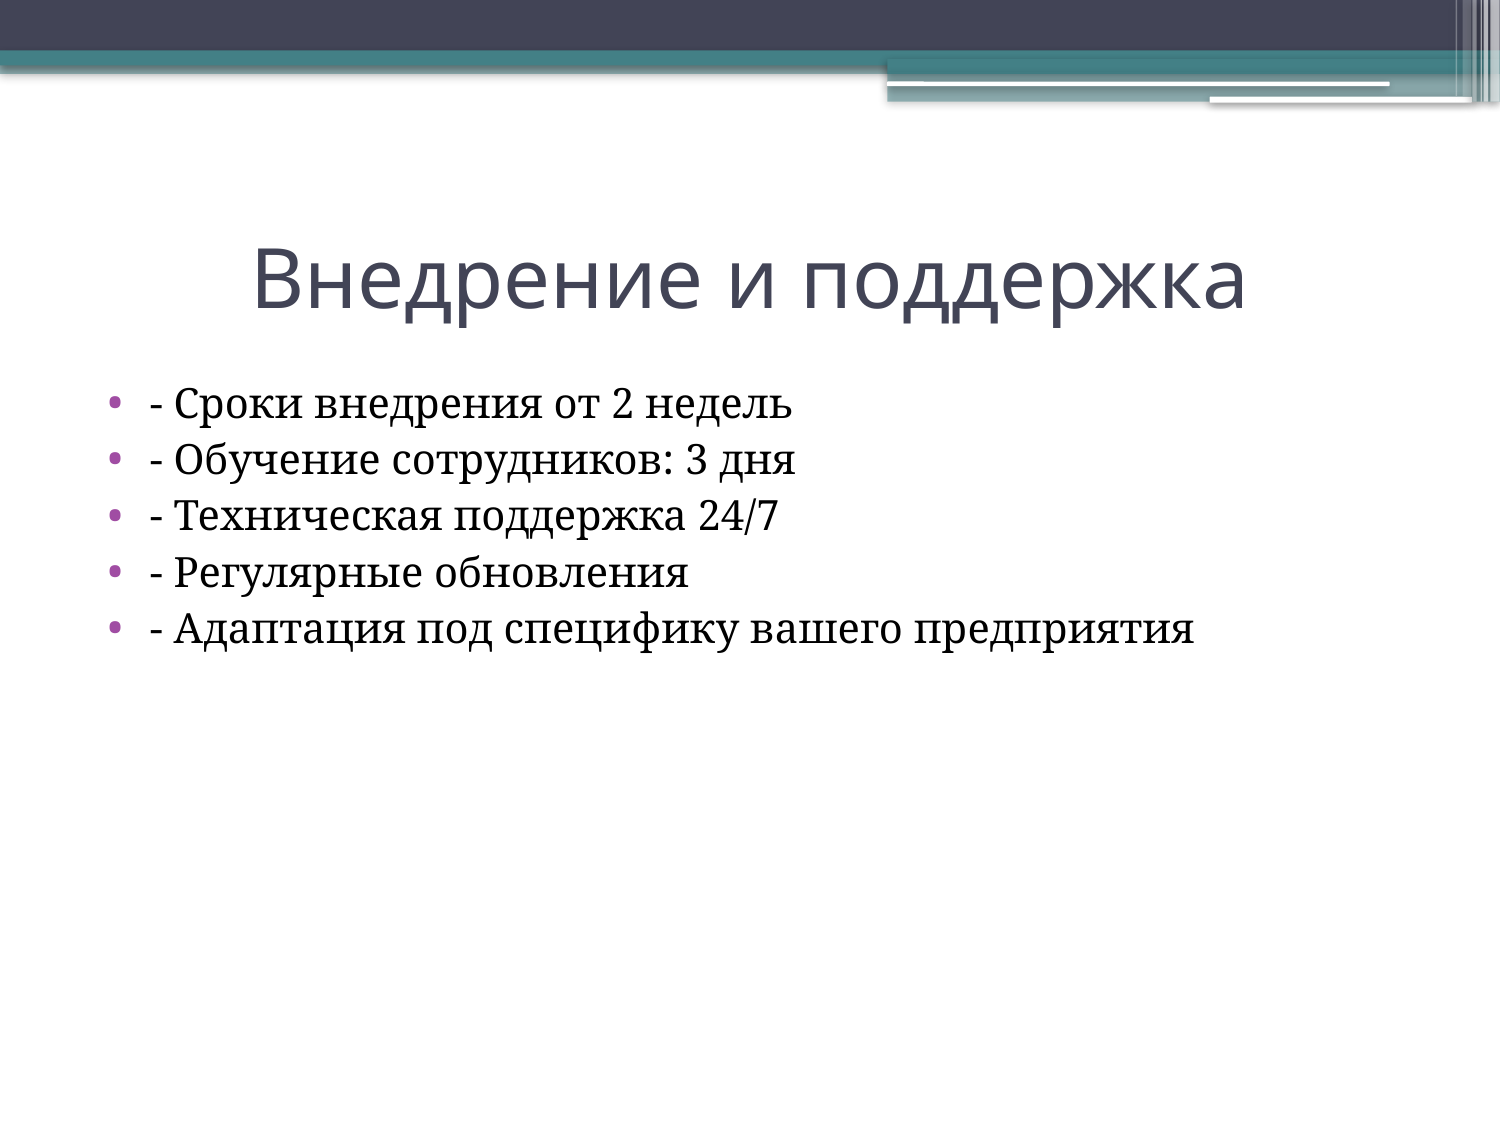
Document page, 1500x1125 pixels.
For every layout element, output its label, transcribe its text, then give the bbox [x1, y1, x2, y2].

list - Сроки внедрения от 2 недель - Обучение сотрудников: 3 дня - Техническая поддержка 24/7 - Регулярные обновления - Адаптация под специфику вашего предприятия [75, 368, 1425, 1079]
title Внедрение и поддержка [75, 187, 1425, 363]
